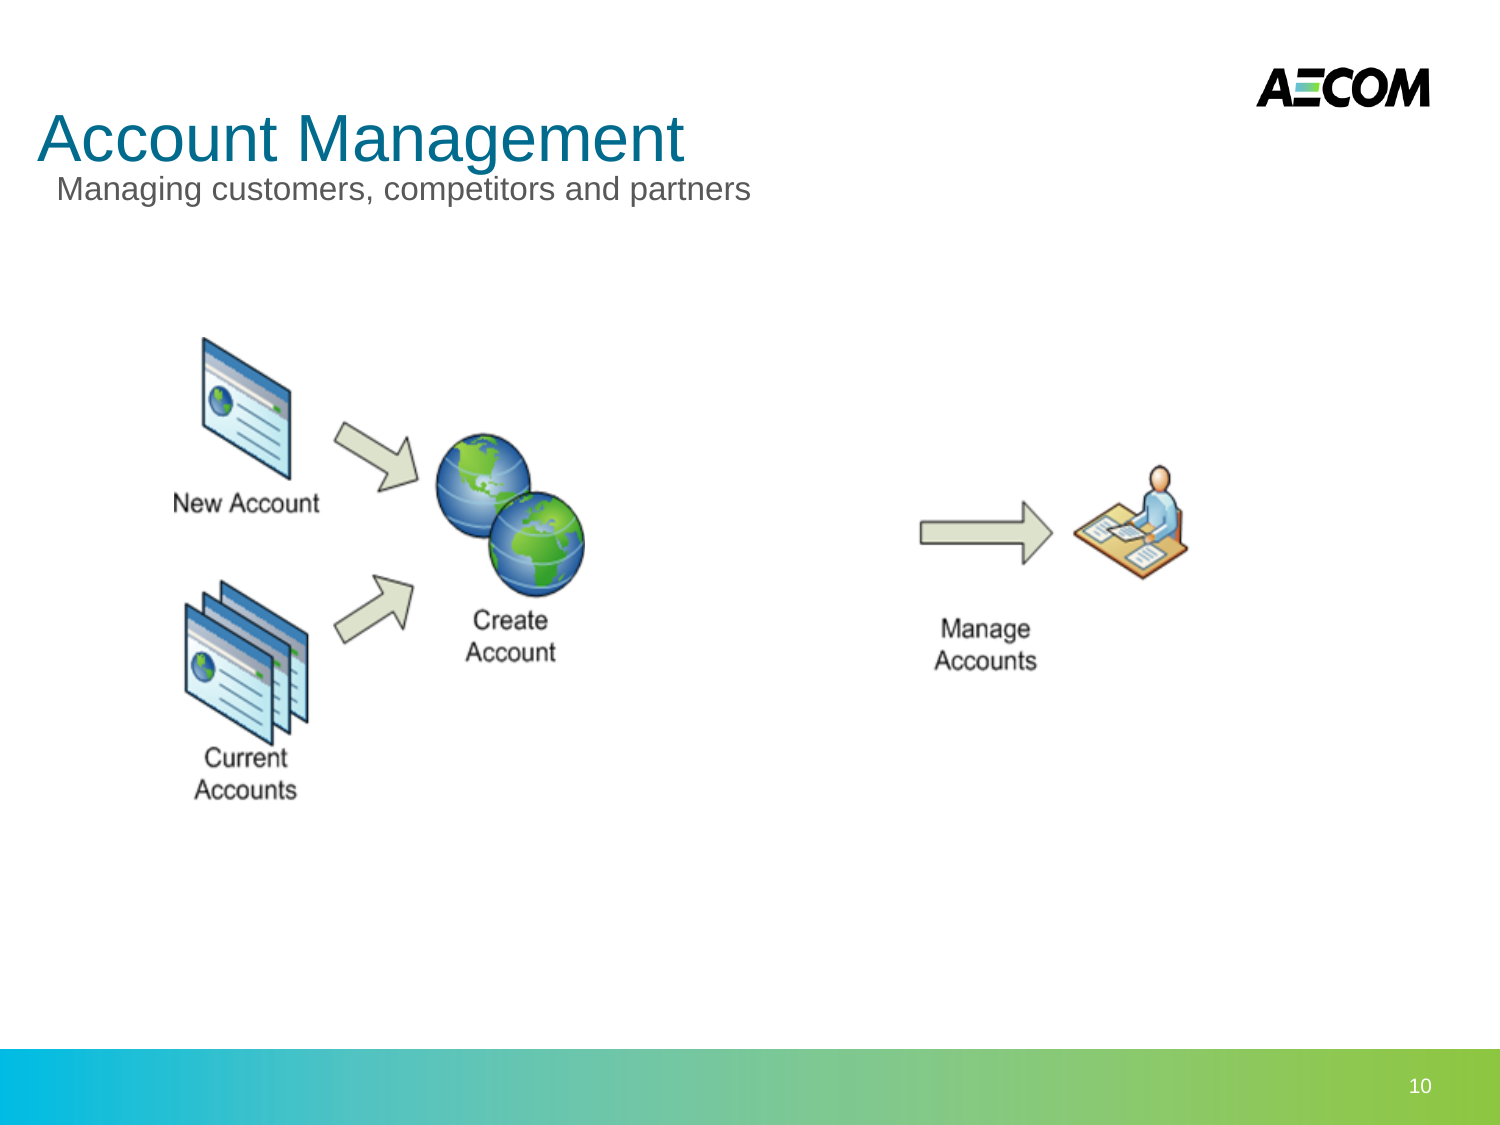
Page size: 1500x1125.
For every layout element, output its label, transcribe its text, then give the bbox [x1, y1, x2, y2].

slide_number 10 [1096, 1065, 1448, 1119]
text_box Managing customers, competitors and partners [56, 170, 794, 208]
picture [0, 1049, 1500, 1125]
title Account Management [37, 44, 1467, 233]
picture [174, 337, 1206, 844]
